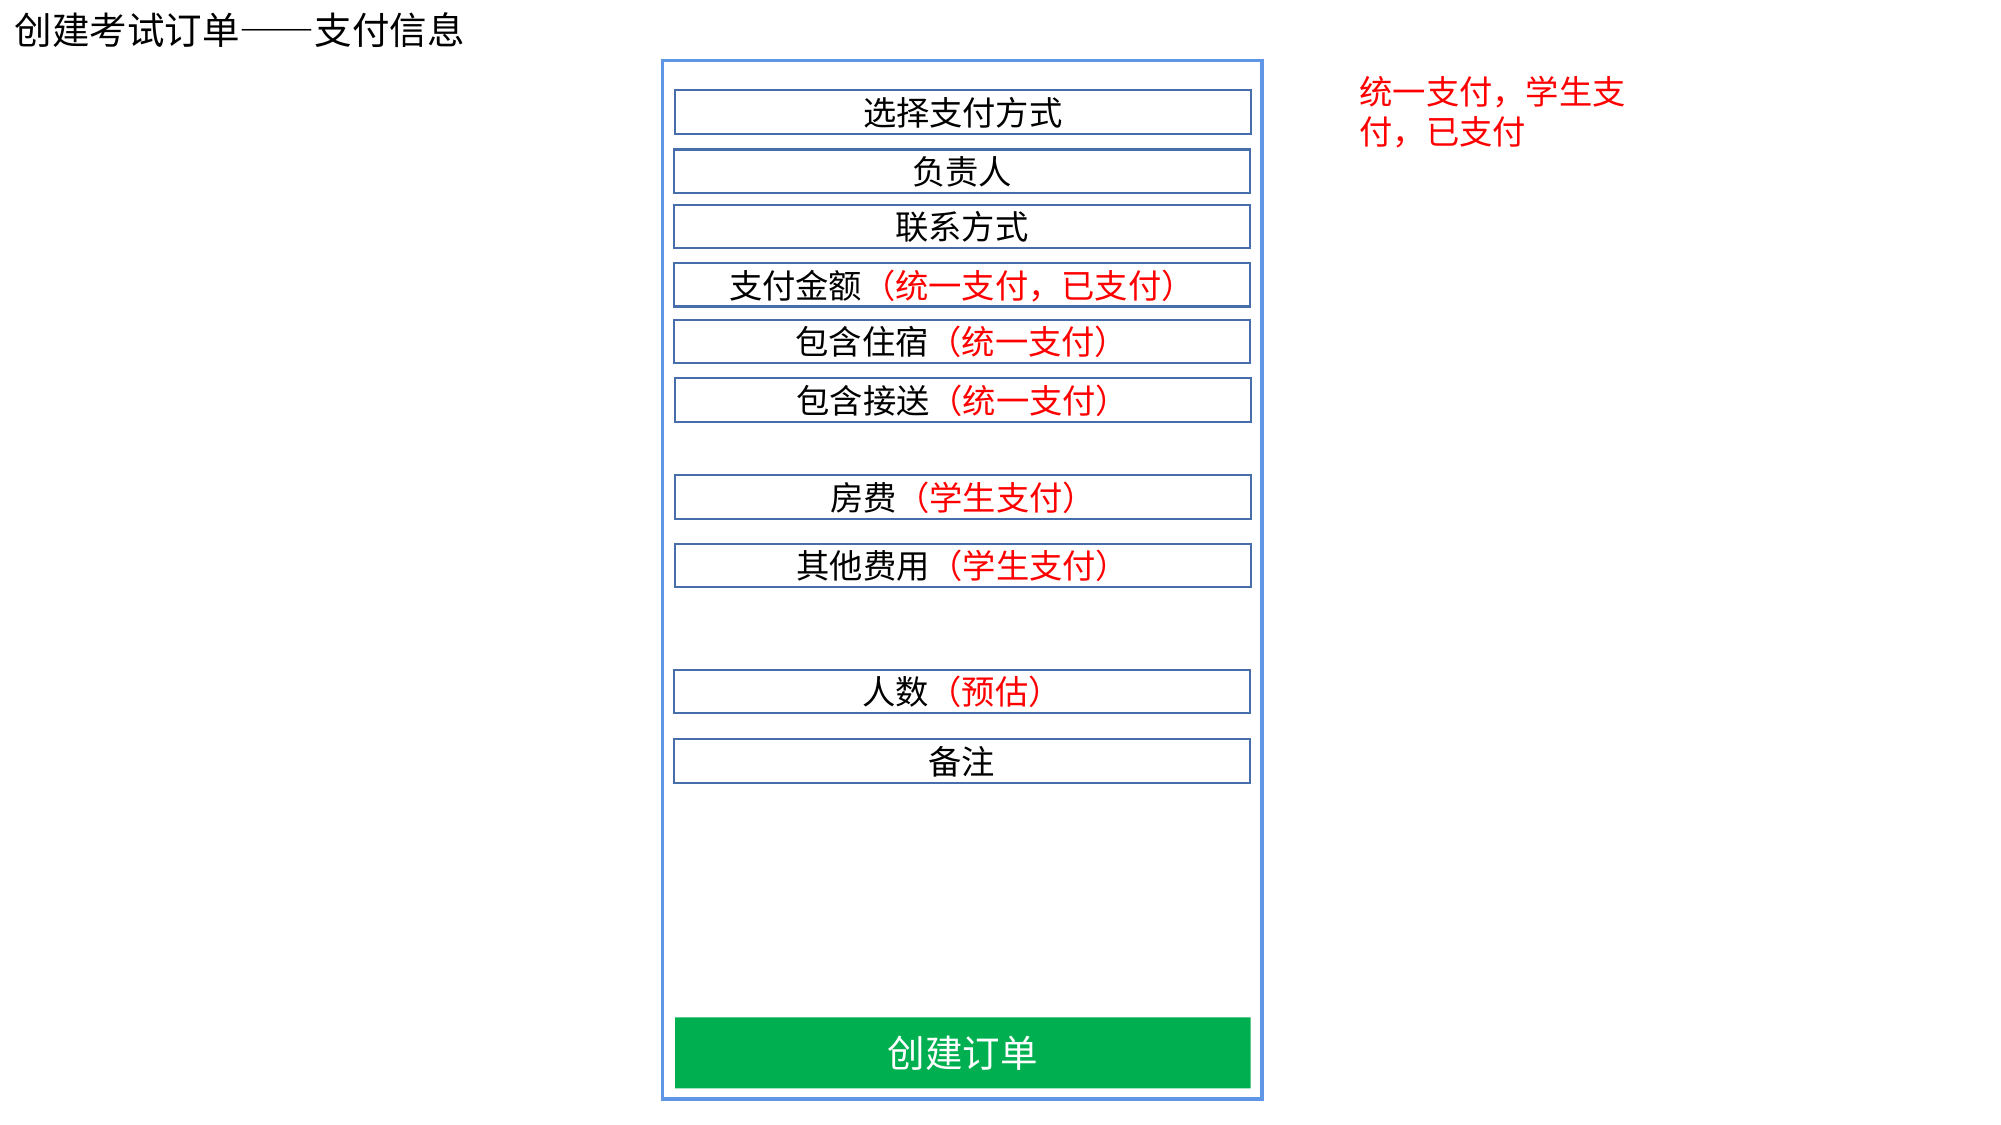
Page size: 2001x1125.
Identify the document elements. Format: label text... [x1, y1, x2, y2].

text_box 人数（预估） [673, 669, 1251, 714]
text_box 支付金额（统一支付，已支付） [673, 262, 1251, 308]
text_box 备注 [673, 738, 1251, 784]
text_box 创建订单 [674, 1016, 1252, 1089]
text_box 包含住宿（统一支付） [673, 319, 1251, 364]
text_box 选择支付方式 [674, 89, 1252, 135]
text_box 其他费用（学生支付） [674, 543, 1252, 588]
text_box 负责人 [673, 148, 1251, 194]
text_box 联系方式 [673, 204, 1251, 249]
text_box 房费（学生支付） [674, 474, 1252, 520]
text_box [662, 60, 1263, 1099]
text_box 包含接送（统一支付） [674, 377, 1252, 423]
text_box 创建考试订单——支付信息 [0, 0, 480, 60]
text_box 统一支付，学生支付，已支付 [1345, 64, 1646, 159]
